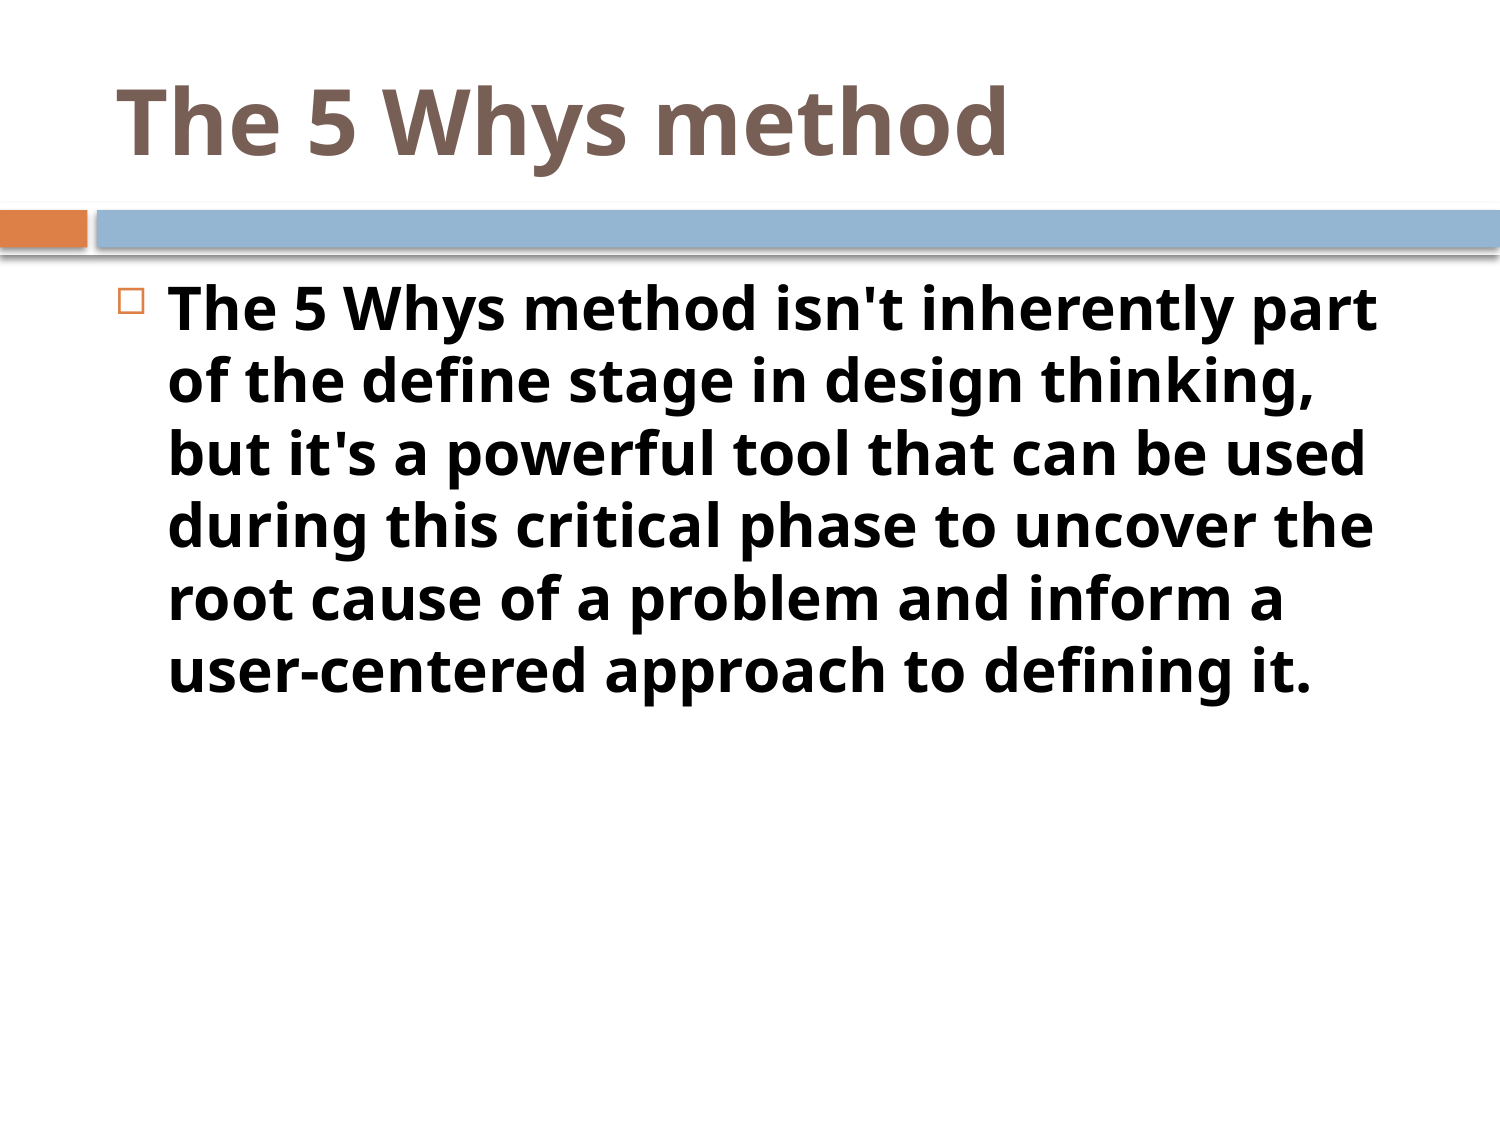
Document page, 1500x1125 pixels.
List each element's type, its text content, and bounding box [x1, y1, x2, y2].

list The 5 Whys method isn't inherently part of the define stage in design thinking, but it's a powerful tool that can be used during this critical phase to uncover the root cause of a problem and inform a user-centered approach to defining it. [100, 262, 1438, 1000]
title The 5 Whys method [100, 37, 1438, 200]
